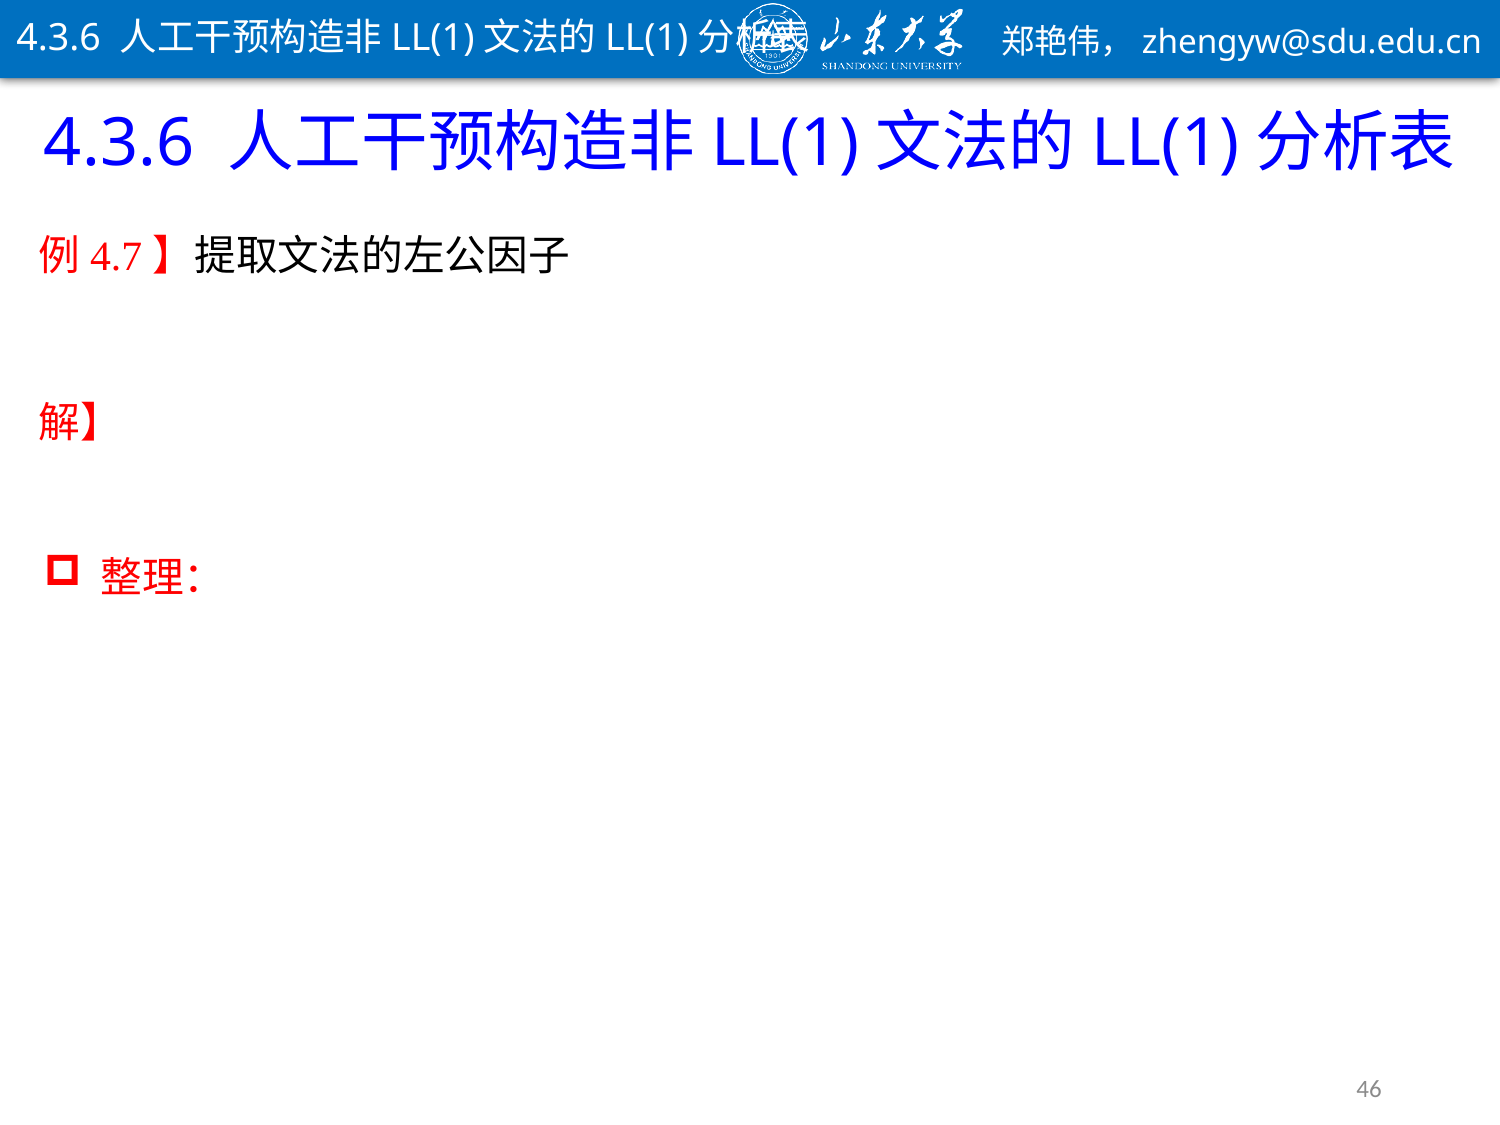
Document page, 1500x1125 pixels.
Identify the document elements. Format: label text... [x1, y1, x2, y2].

text_box 4.3.6 人工干预构造非LL(1)文法的LL(1)分析表 [0, 91, 1500, 187]
slide_number 46 [1059, 1057, 1397, 1118]
picture [738, 3, 963, 74]
text_box 4.3.6 人工干预构造非LL(1)文法的LL(1)分析表 [1, 5, 825, 66]
